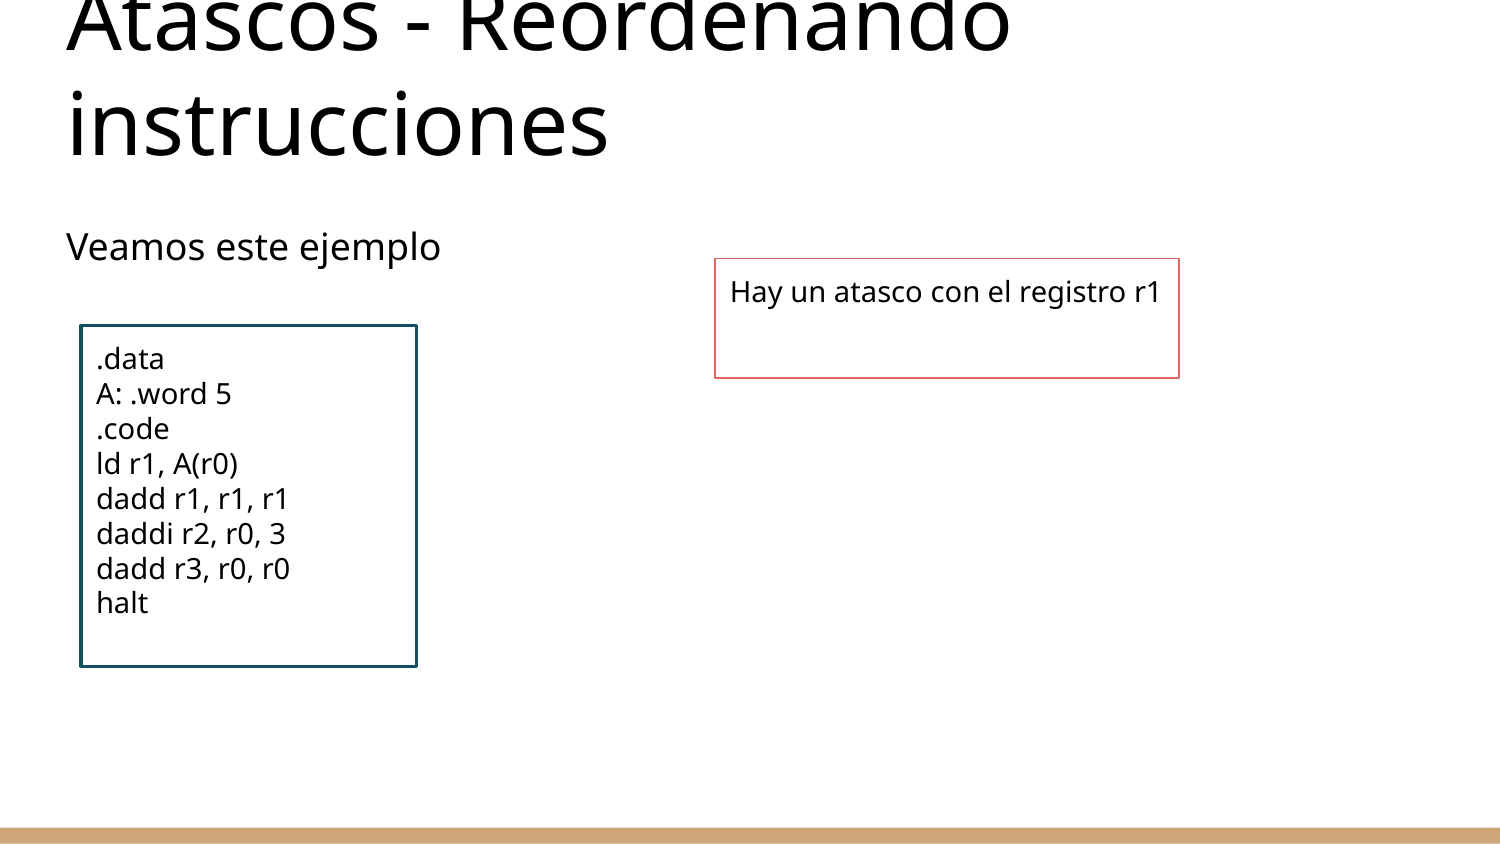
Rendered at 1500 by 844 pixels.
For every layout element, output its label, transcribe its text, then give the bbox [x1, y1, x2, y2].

text_box Hay un atasco con el registro r1 [714, 258, 1179, 379]
title Atascos - Reordenando instrucciones [51, 51, 1449, 189]
list Veamos este ejemplo [51, 200, 1449, 752]
text_box .data A: .word 5 .code ld r1, A(r0) dadd r1, r1, r1 daddi r2, r0, 3 dadd r3, r0, r0 halt [80, 325, 417, 667]
